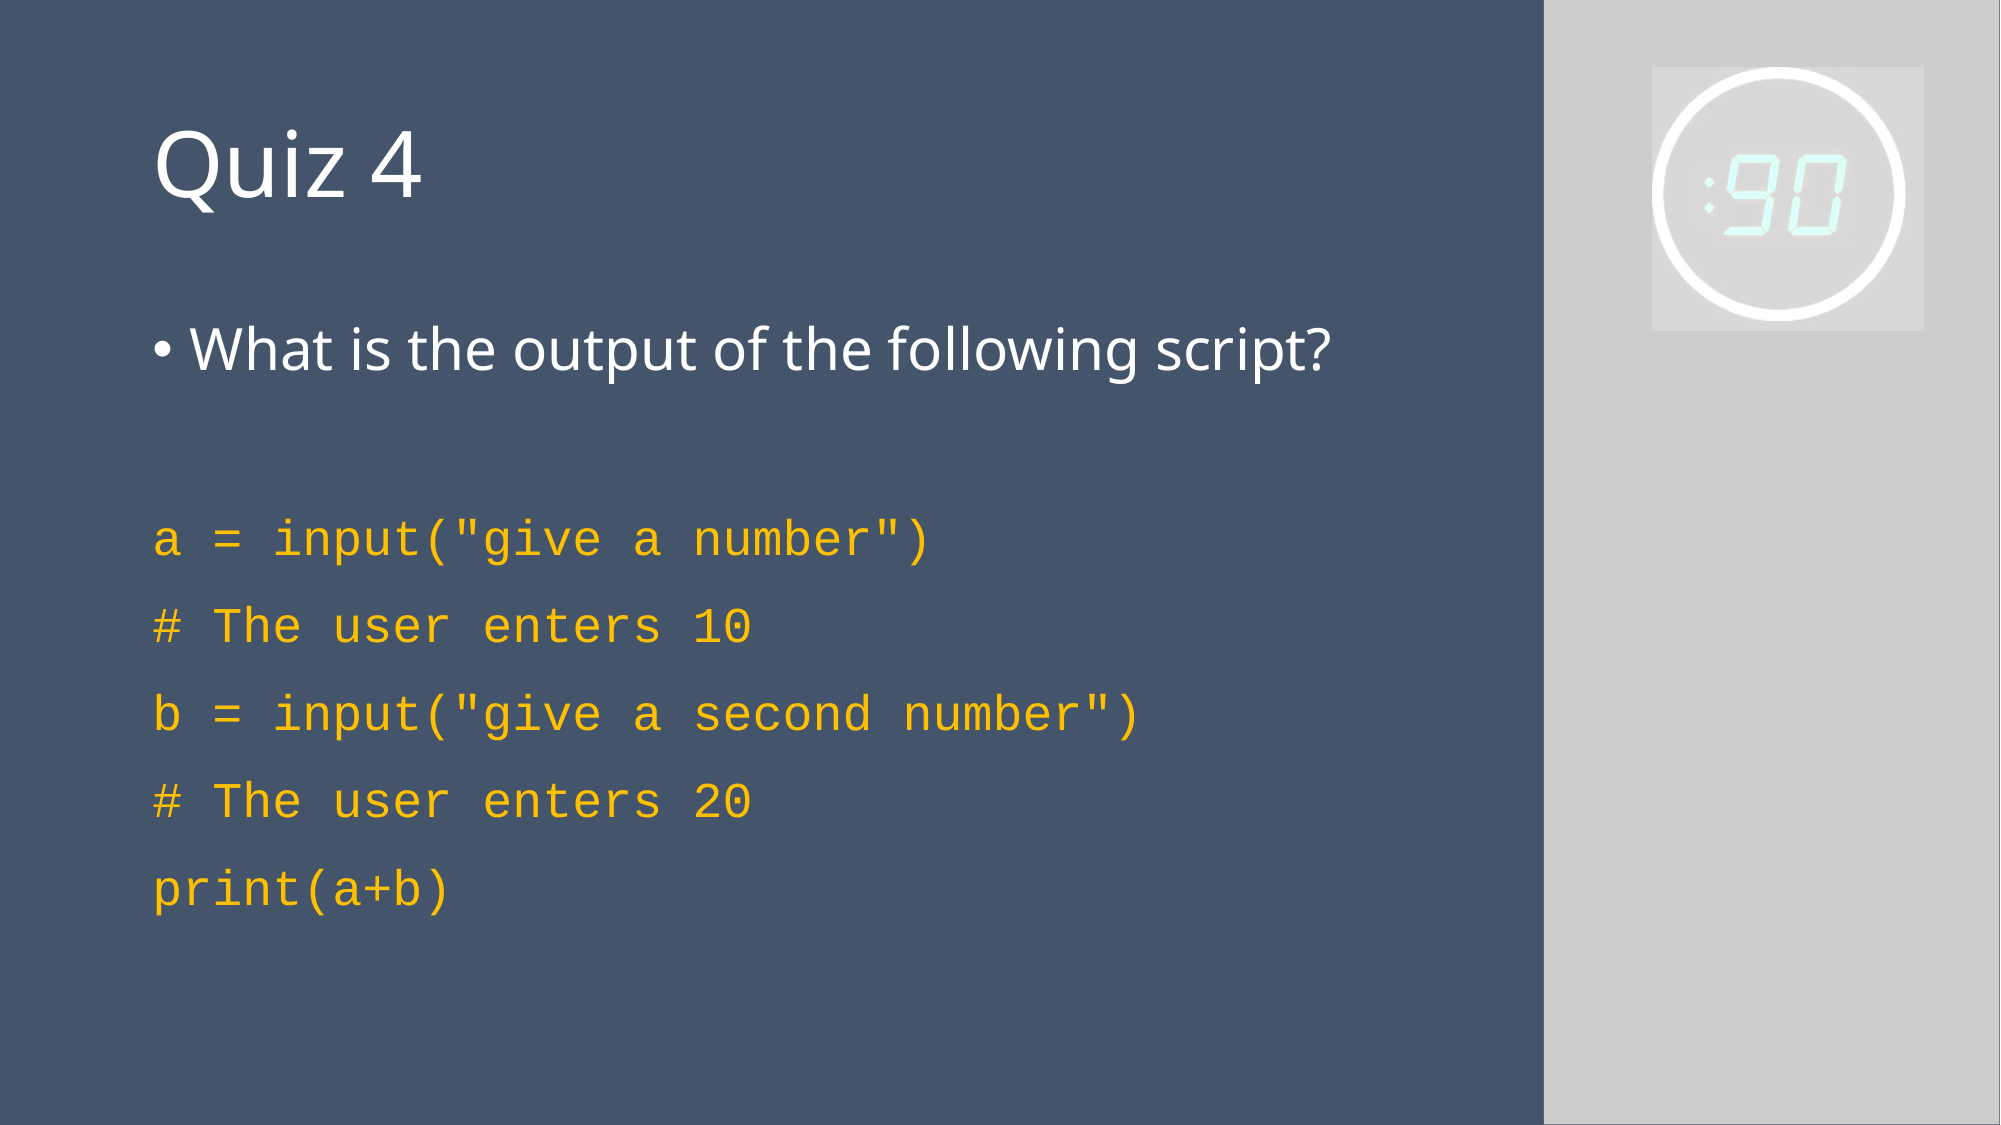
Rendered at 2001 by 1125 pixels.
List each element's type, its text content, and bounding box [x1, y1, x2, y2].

text_box Quiz 4 [137, 59, 1543, 277]
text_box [1543, 0, 2000, 1125]
text_box What is the output of the following script? a = input("give a number") # The user enters 10 b = input("give a second number") # The user enters 20 print(a+b) [137, 312, 1543, 1026]
